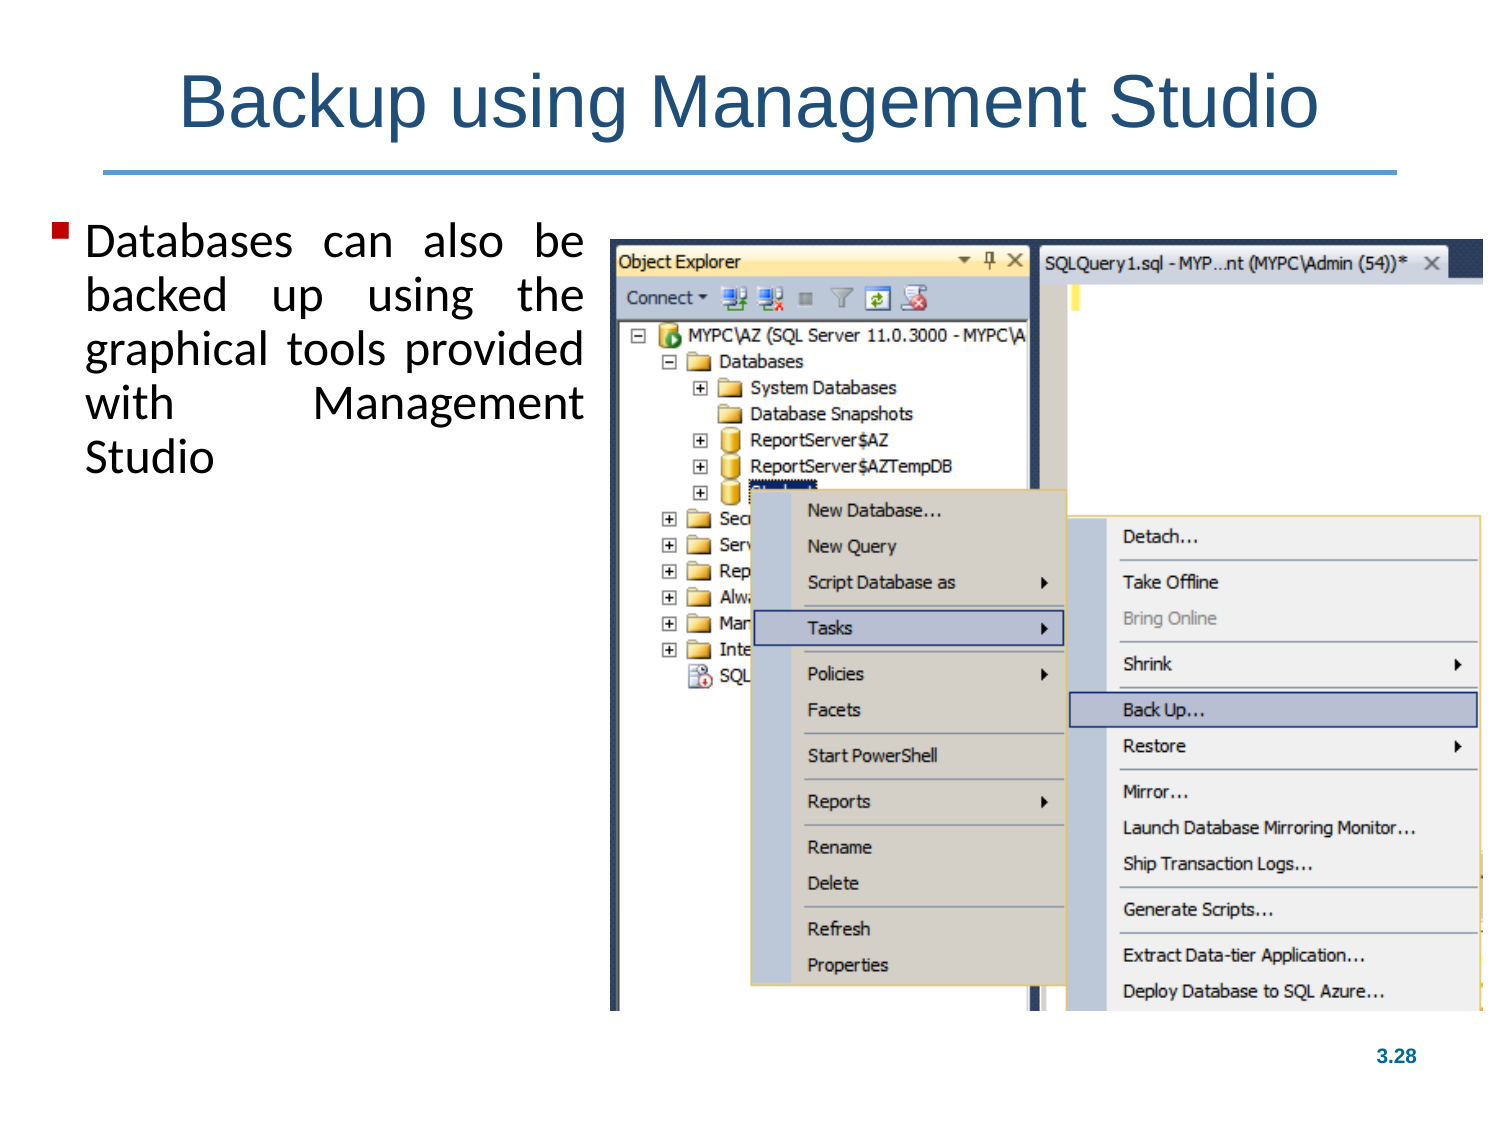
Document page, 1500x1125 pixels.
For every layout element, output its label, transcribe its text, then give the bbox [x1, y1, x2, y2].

list Databases can also be backed up using the graphical tools provided with Management Studio [32, 206, 601, 528]
picture [610, 239, 1483, 1011]
title Backup using Management Studio [103, 41, 1397, 165]
